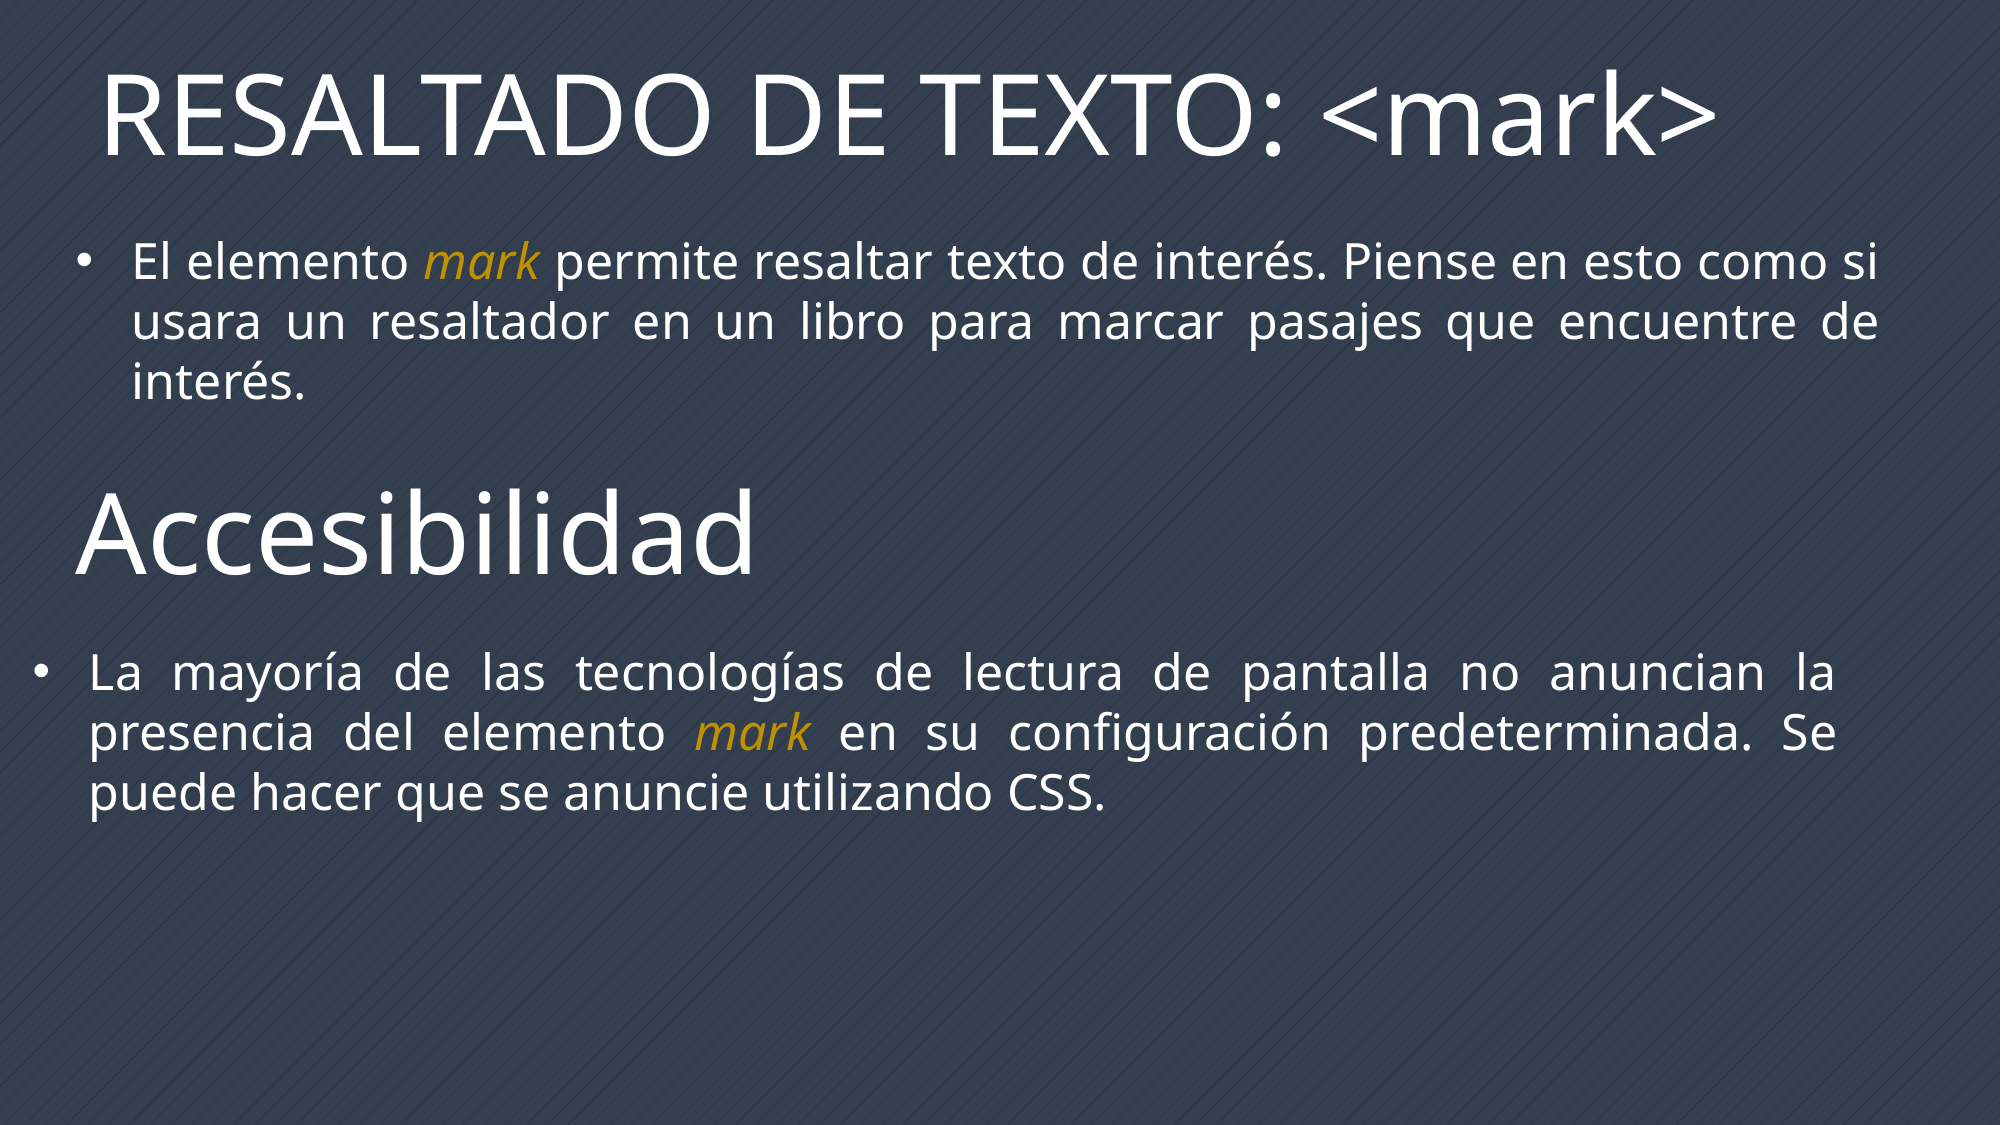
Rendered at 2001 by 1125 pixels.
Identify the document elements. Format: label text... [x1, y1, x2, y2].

text_box La mayoría de las tecnologías de lectura de pantalla no anuncian la presencia del elemento mark en su configuración predeterminada. Se puede hacer que se anuncie utilizando CSS. [18, 632, 1853, 888]
text_box Accesibilidad [60, 454, 1896, 605]
text_box RESALTADO DE TEXTO: <mark> [82, 35, 1918, 186]
text_box El elemento mark permite resaltar texto de interés. Piense en esto como si usara un resaltador en un libro para marcar pasajes que encuentre de interés. [60, 222, 1896, 454]
